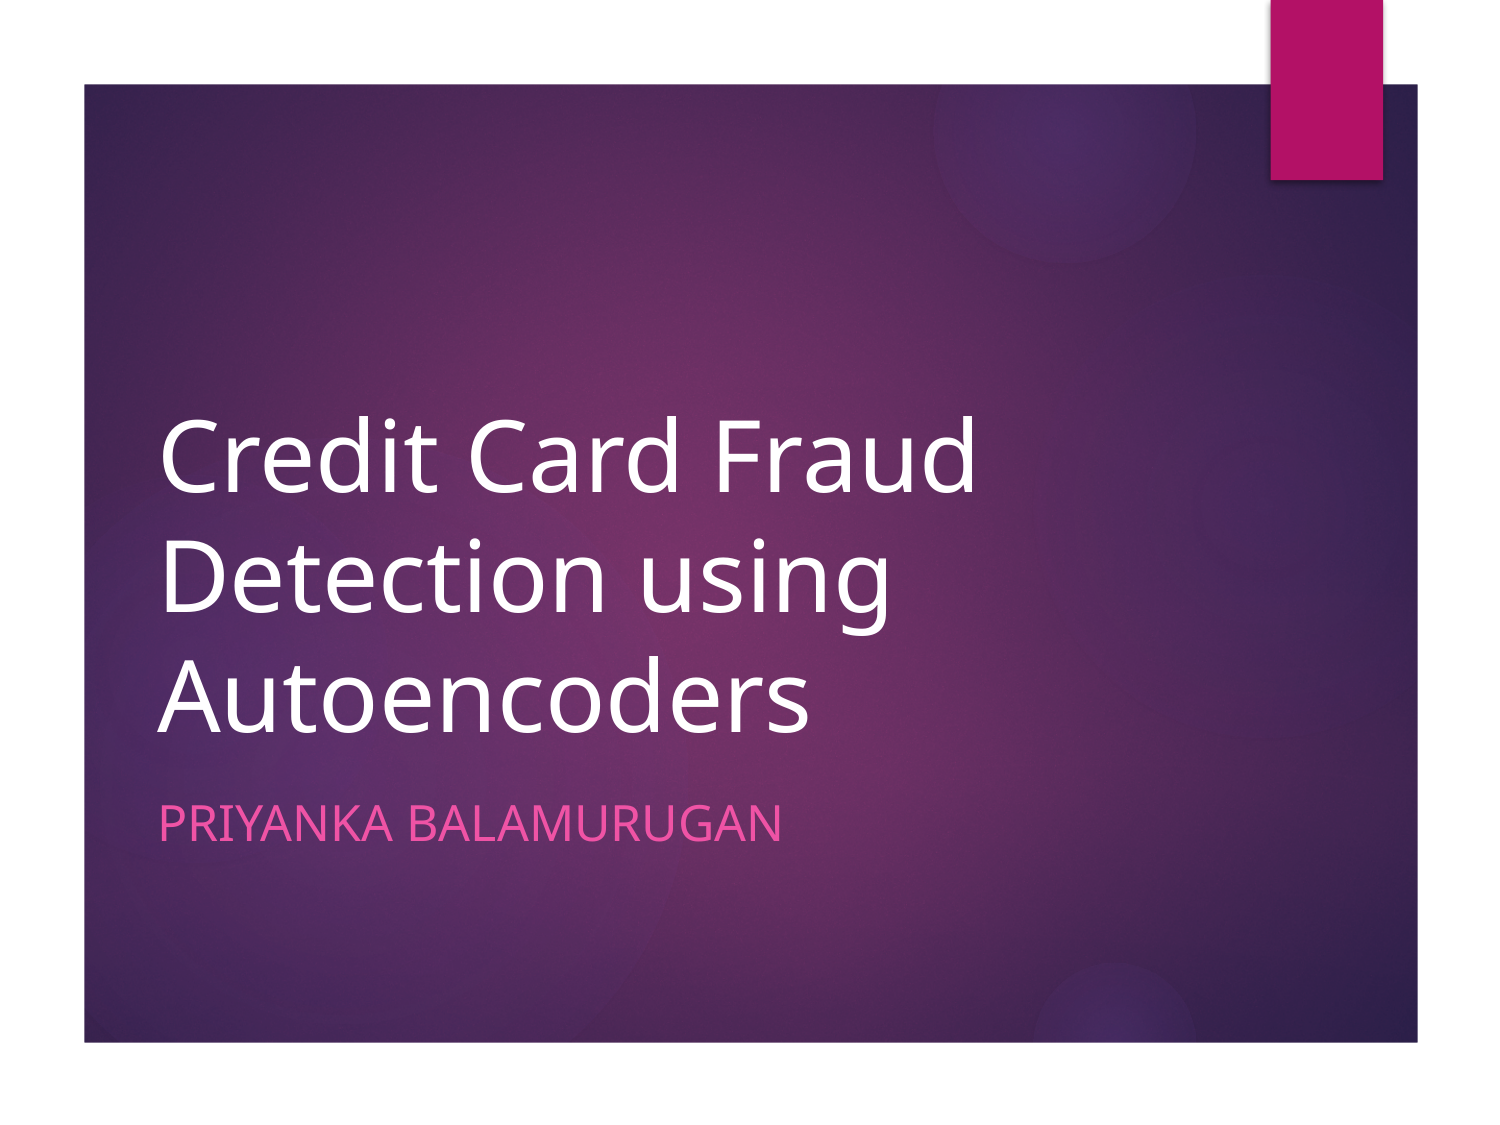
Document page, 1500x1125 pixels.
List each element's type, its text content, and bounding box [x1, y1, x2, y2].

title Credit Card Fraud Detection using Autoencoders [142, 341, 1113, 760]
subtitle Priyanka Balamurugan [142, 783, 1113, 925]
